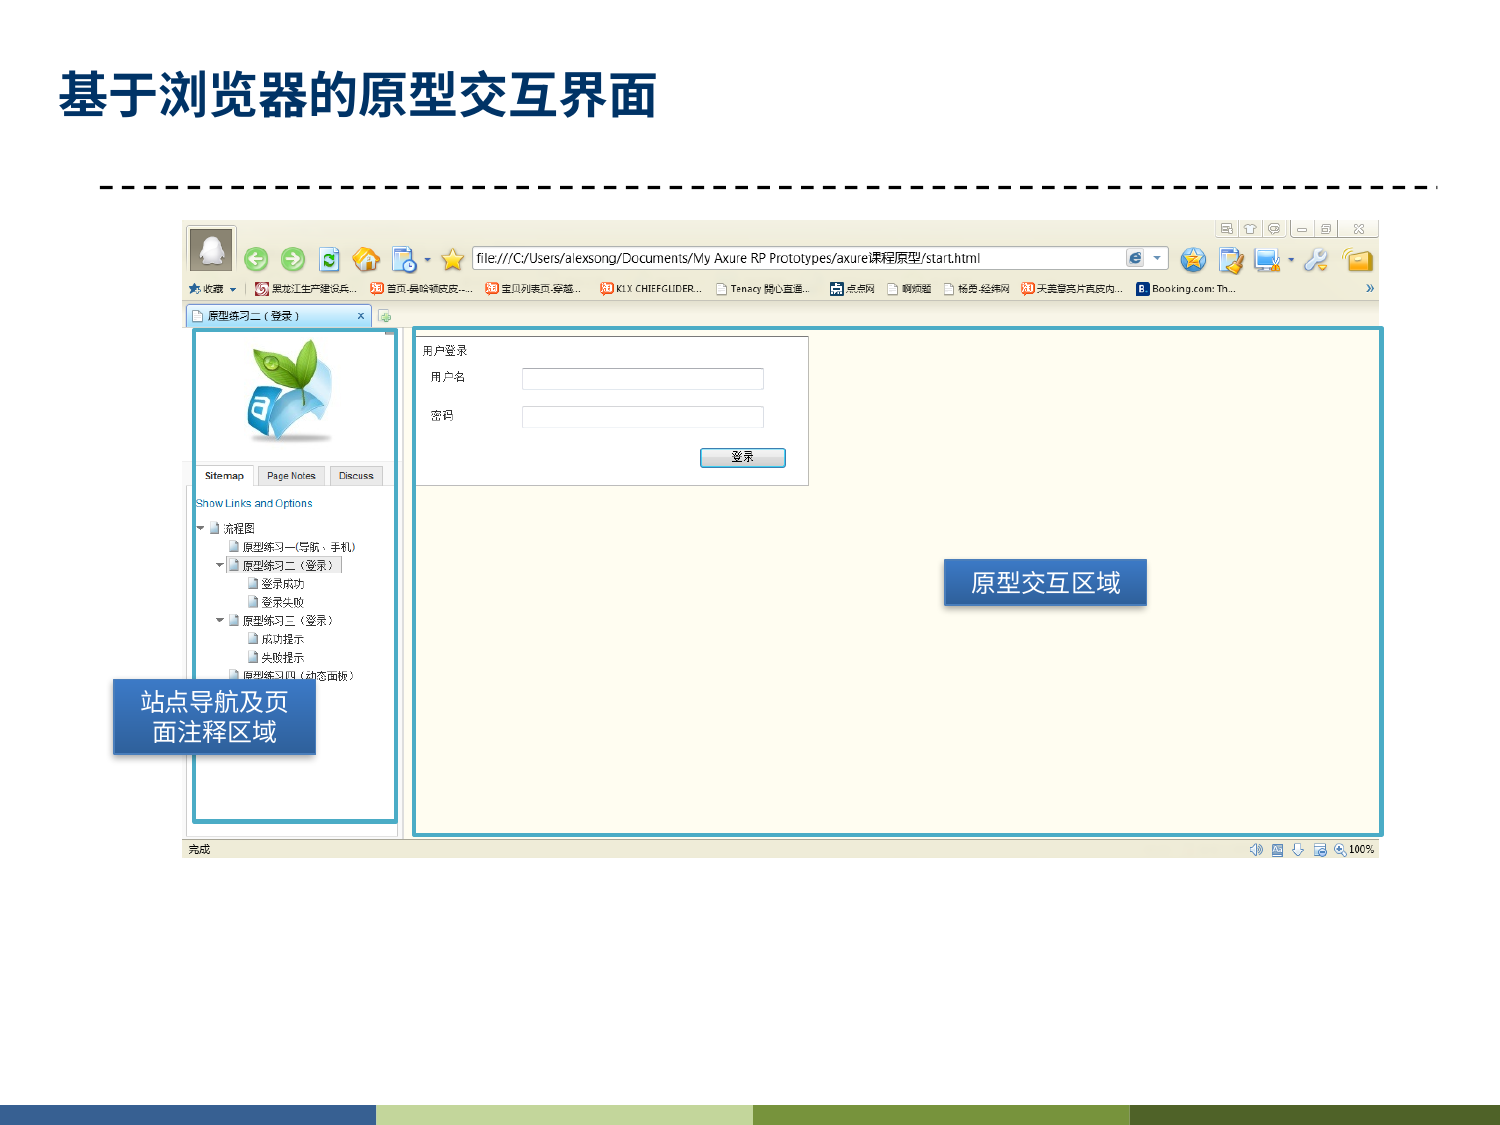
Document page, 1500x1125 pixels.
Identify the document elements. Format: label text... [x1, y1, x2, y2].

picture [182, 220, 1379, 858]
title 基于浏览器的原型交互界面 [43, 24, 1469, 163]
text_box 站点导航及页面注释区域 [113, 679, 177, 755]
